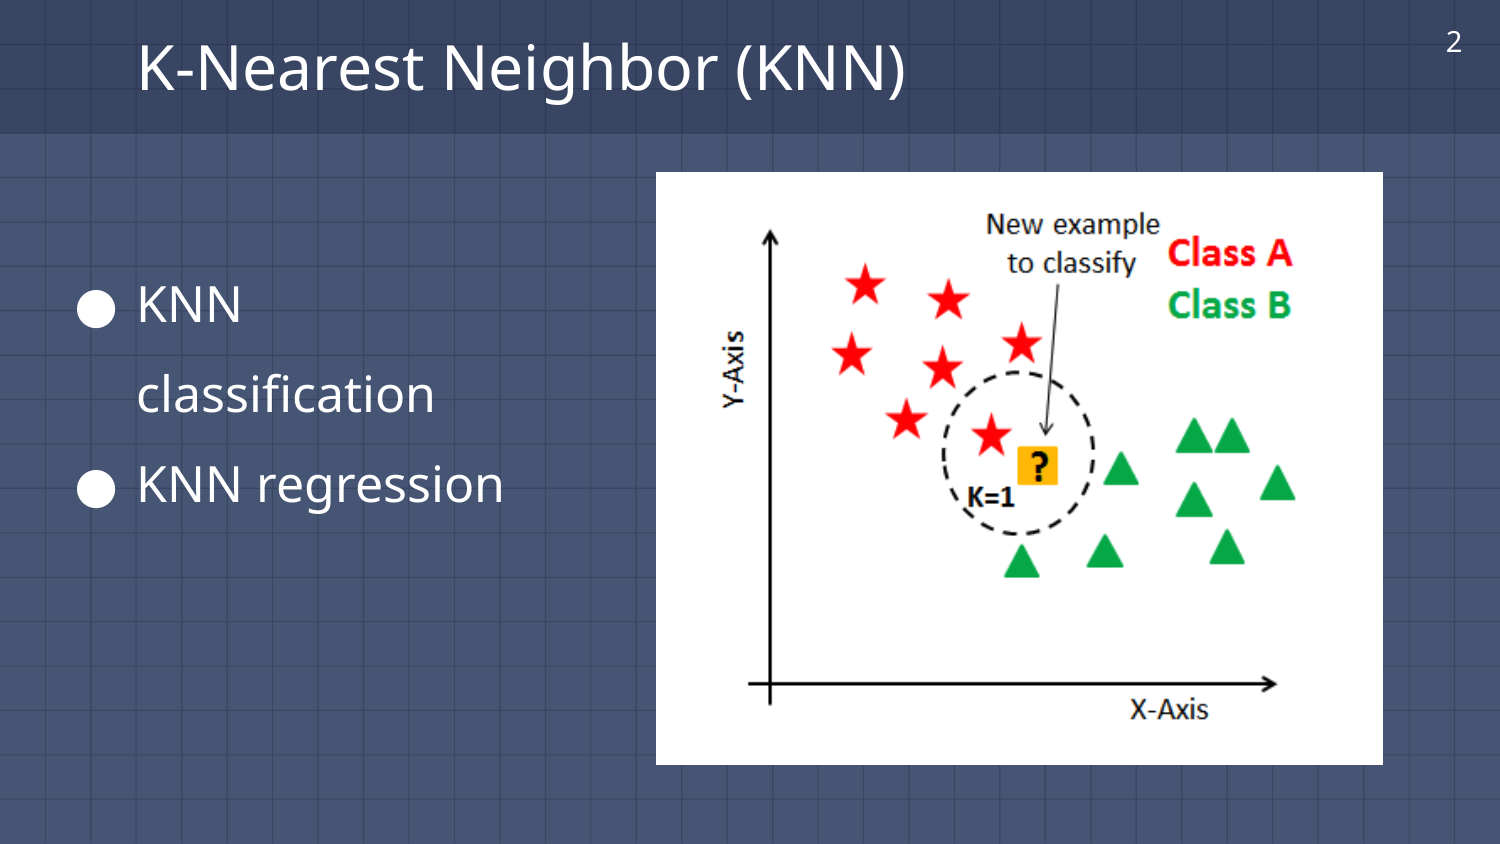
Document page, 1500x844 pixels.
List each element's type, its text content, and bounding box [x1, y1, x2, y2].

picture [656, 172, 1383, 765]
list KNN classification KNN regression [46, 227, 550, 556]
title K-Nearest Neighbor (KNN) [121, 0, 1383, 118]
slide_number 2 [1408, 0, 1500, 88]
